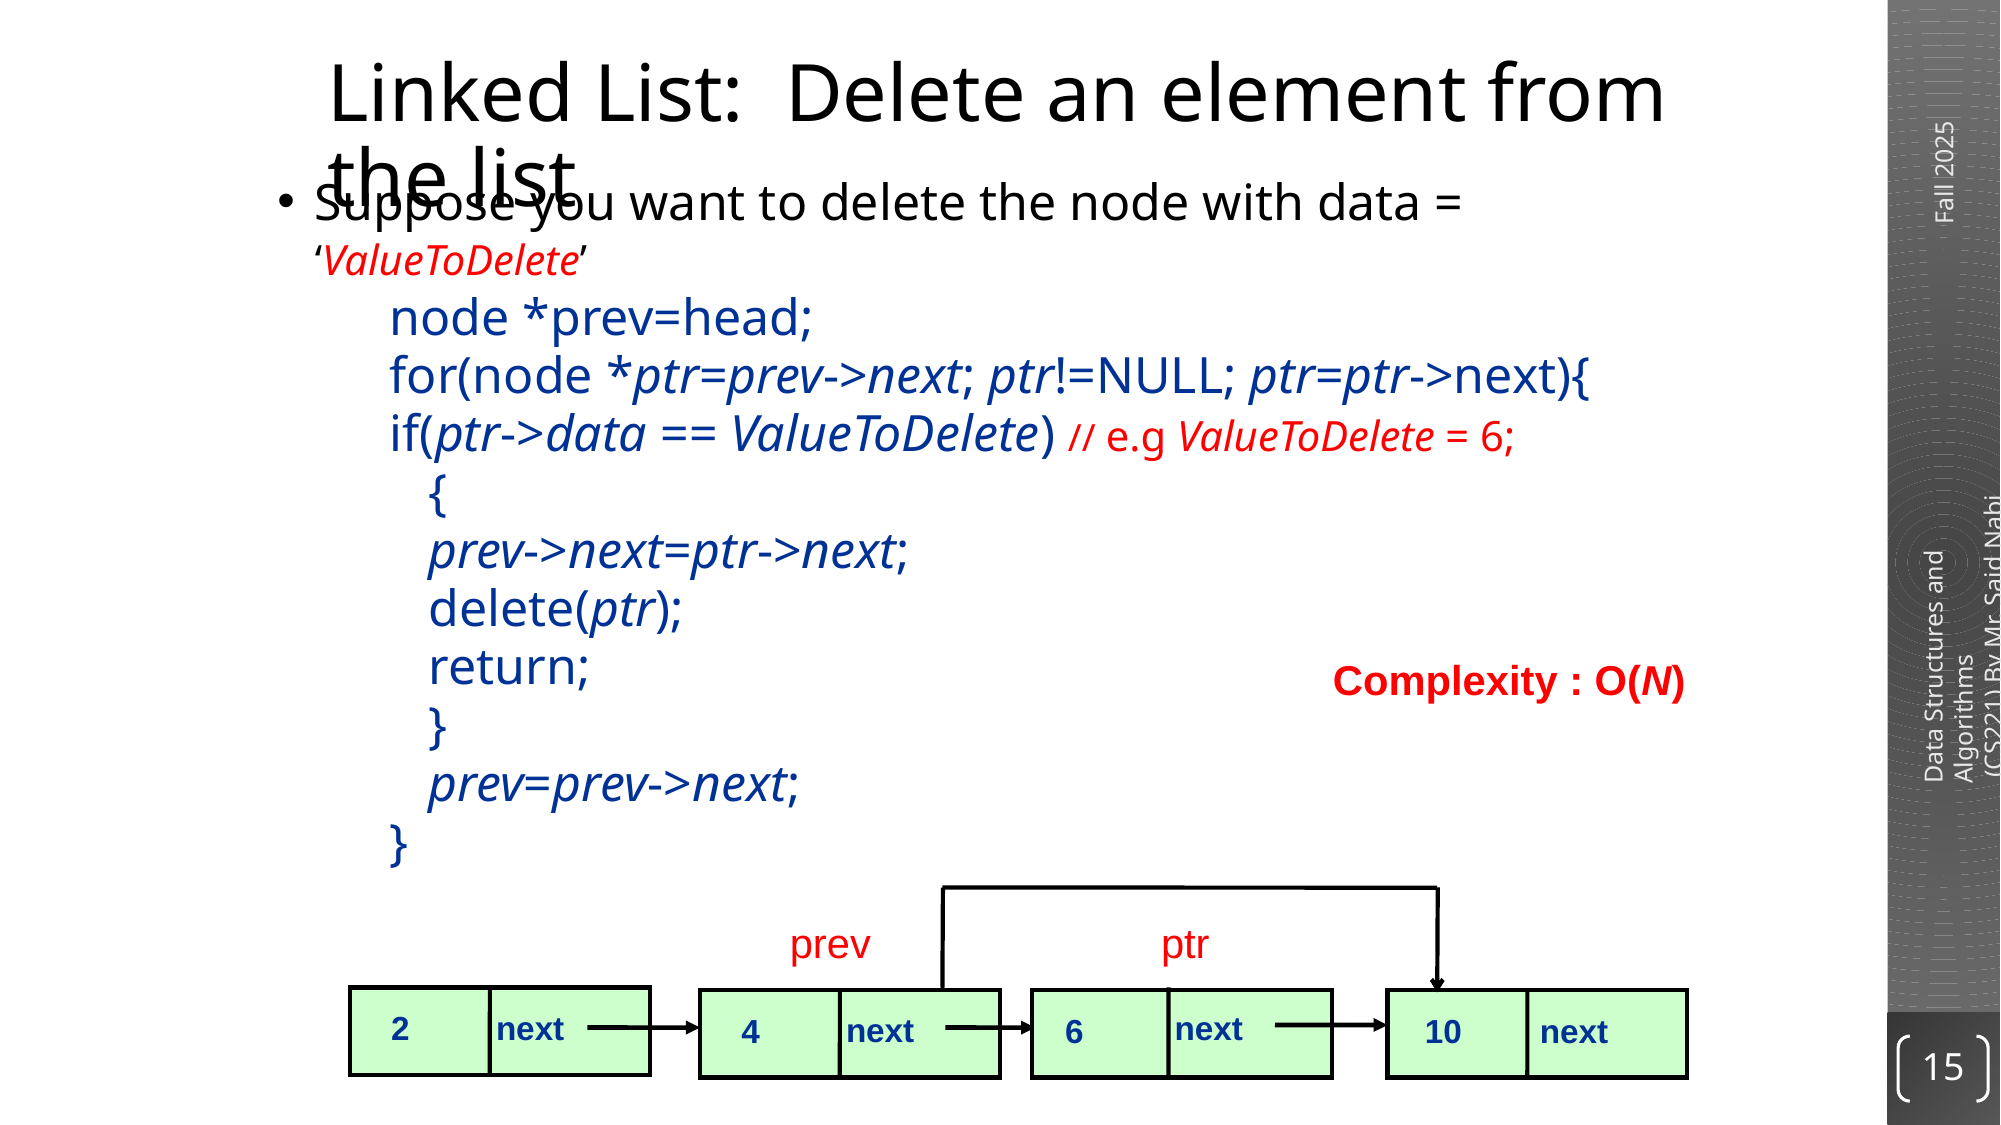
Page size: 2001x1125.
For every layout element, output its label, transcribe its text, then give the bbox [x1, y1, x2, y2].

text_box [840, 990, 1000, 1078]
text_box 2 [376, 999, 425, 1055]
text_box 6 [1050, 1002, 1099, 1058]
text_box [1528, 990, 1688, 1078]
text_box 4 [726, 1002, 775, 1058]
text_box next [1159, 999, 1258, 1055]
text_box next [1525, 1002, 1624, 1058]
text_box [945, 1021, 1032, 1034]
text_box ptr [1146, 909, 1225, 975]
title Linked List: Delete an element from the list [312, 45, 1738, 150]
text_box [1274, 1018, 1388, 1032]
text_box [699, 990, 839, 1078]
text_box [1387, 990, 1527, 1078]
text_box [349, 987, 489, 1075]
text_box [490, 987, 650, 1075]
text_box Complexity : O(N) [1318, 652, 1701, 712]
text_box 10 [1410, 1002, 1477, 1058]
text_box next [831, 1002, 930, 1057]
text_box prev [774, 909, 887, 975]
text_box [1032, 990, 1333, 1078]
list Suppose you want to delete the node with data = ‘ValueToDelete’ node *prev=head; for(node *ptr=prev->next; ptr!=NULL; ptr=ptr->next){ if(ptr->data == ValueToDelete) // e.g ValueToDelete = 6; { prev->next=ptr->next; delete(ptr); return; } prev=prev->next; } [262, 174, 1750, 875]
text_box NULL [693, 1002, 699, 1058]
text_box [587, 1021, 693, 1034]
text_box next [481, 999, 580, 1055]
